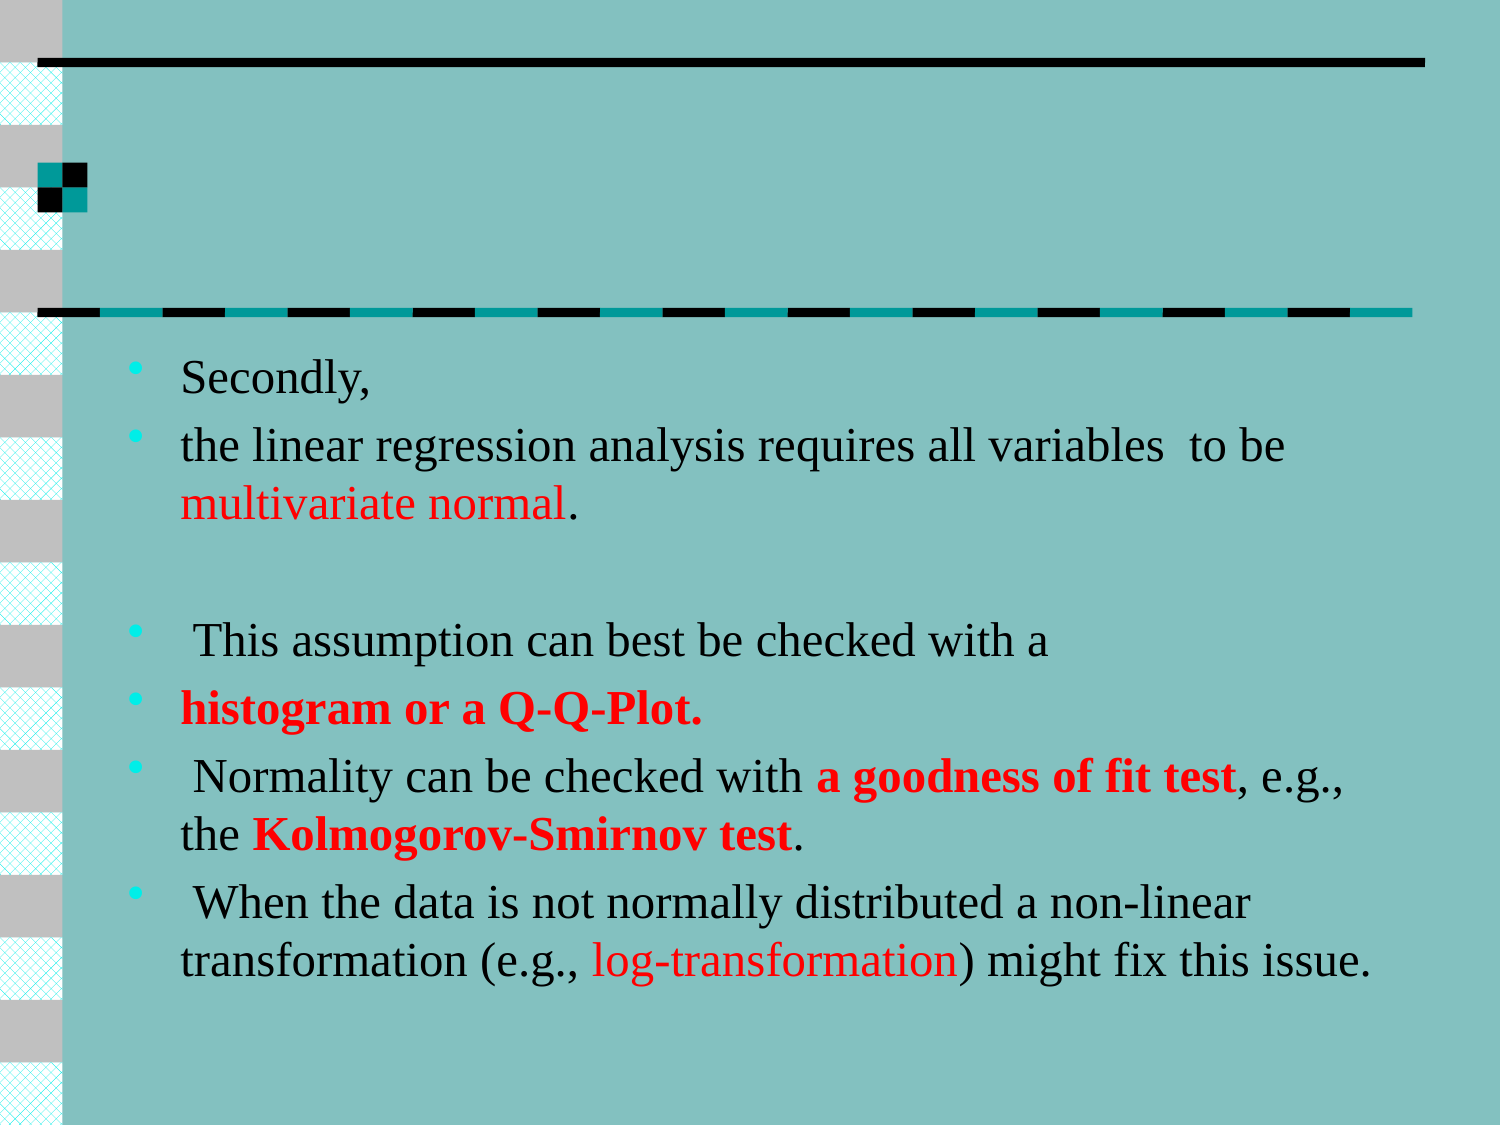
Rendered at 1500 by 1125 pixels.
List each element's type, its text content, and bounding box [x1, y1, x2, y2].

list Secondly, the linear regression analysis requires all variables to be multivariate normal. This assumption can best be checked with a histogram or a Q-Q-Plot. Normality can be checked with a goodness of fit test, e.g., the Kolmogorov-Smirnov test. When the data is not normally distributed a non-linear transformation (e.g., log-transformation) might fix this issue. [112, 337, 1388, 1013]
